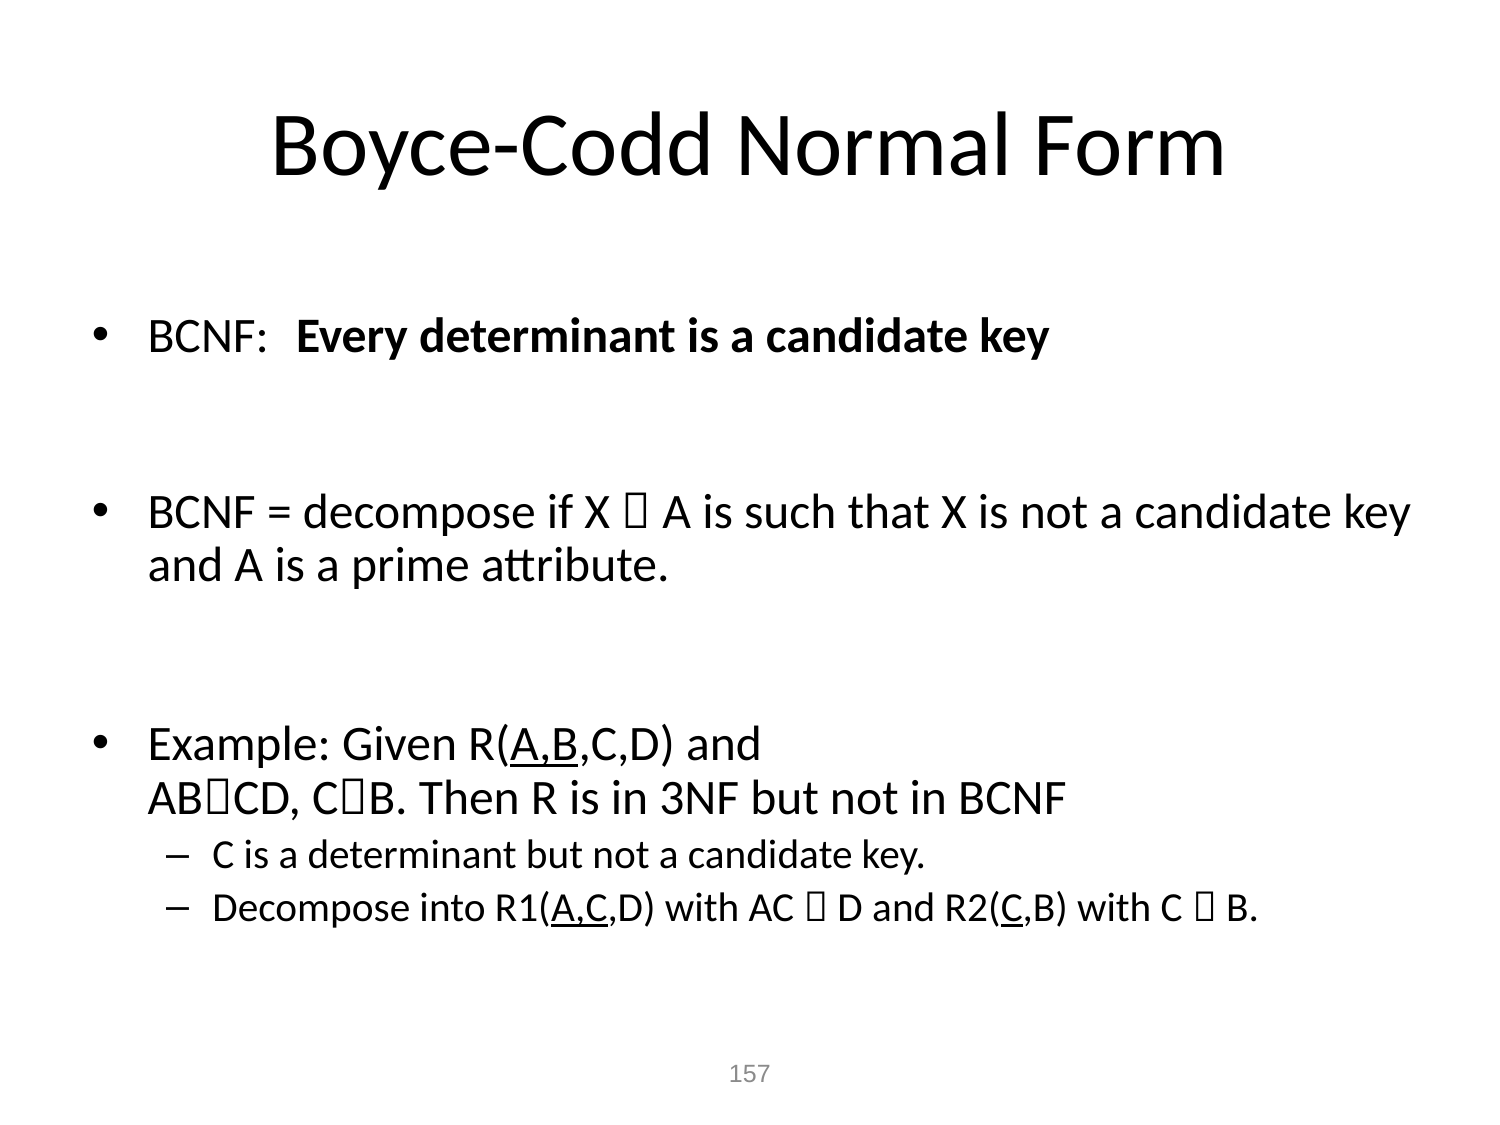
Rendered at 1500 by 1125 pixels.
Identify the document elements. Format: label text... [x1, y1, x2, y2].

footer 157 [512, 1042, 988, 1103]
title Boyce-Codd Normal Form [75, 45, 1425, 233]
list BCNF: Every determinant is a candidate key BCNF = decompose if X  A is such that X is not a candidate key and A is a prime attribute. Example: Given R(A,B,C,D) and ABCD, CB. Then R is in 3NF but not in BCNF C is a determinant but not a candidate key. Decompose into R1(A,C,D) with AC  D and R2(C,B) with C  B. [76, 302, 1459, 941]
